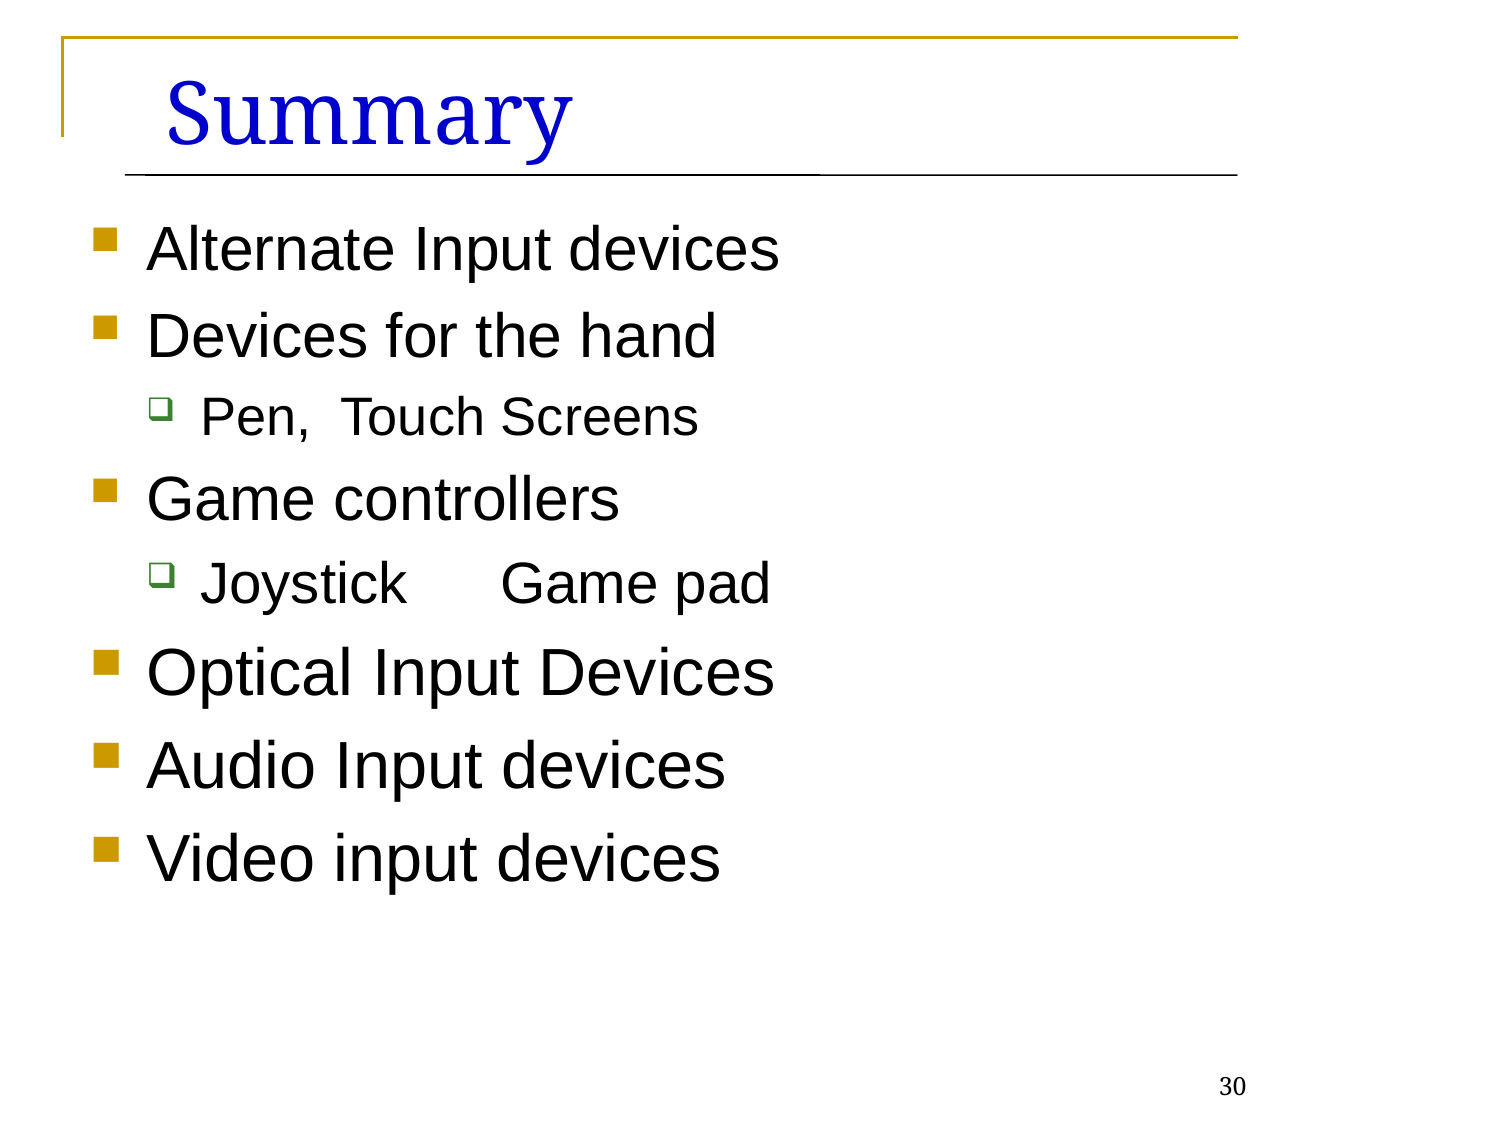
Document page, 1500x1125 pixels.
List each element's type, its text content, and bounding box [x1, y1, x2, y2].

slide_number 30 [912, 1063, 1262, 1113]
title Summary [149, 49, 1463, 151]
list Alternate Input devices Devices for the hand Pen, Touch Screens Game controllers Joystick Game pad Optical Input Devices Audio Input devices Video input devices [74, 199, 1276, 1063]
